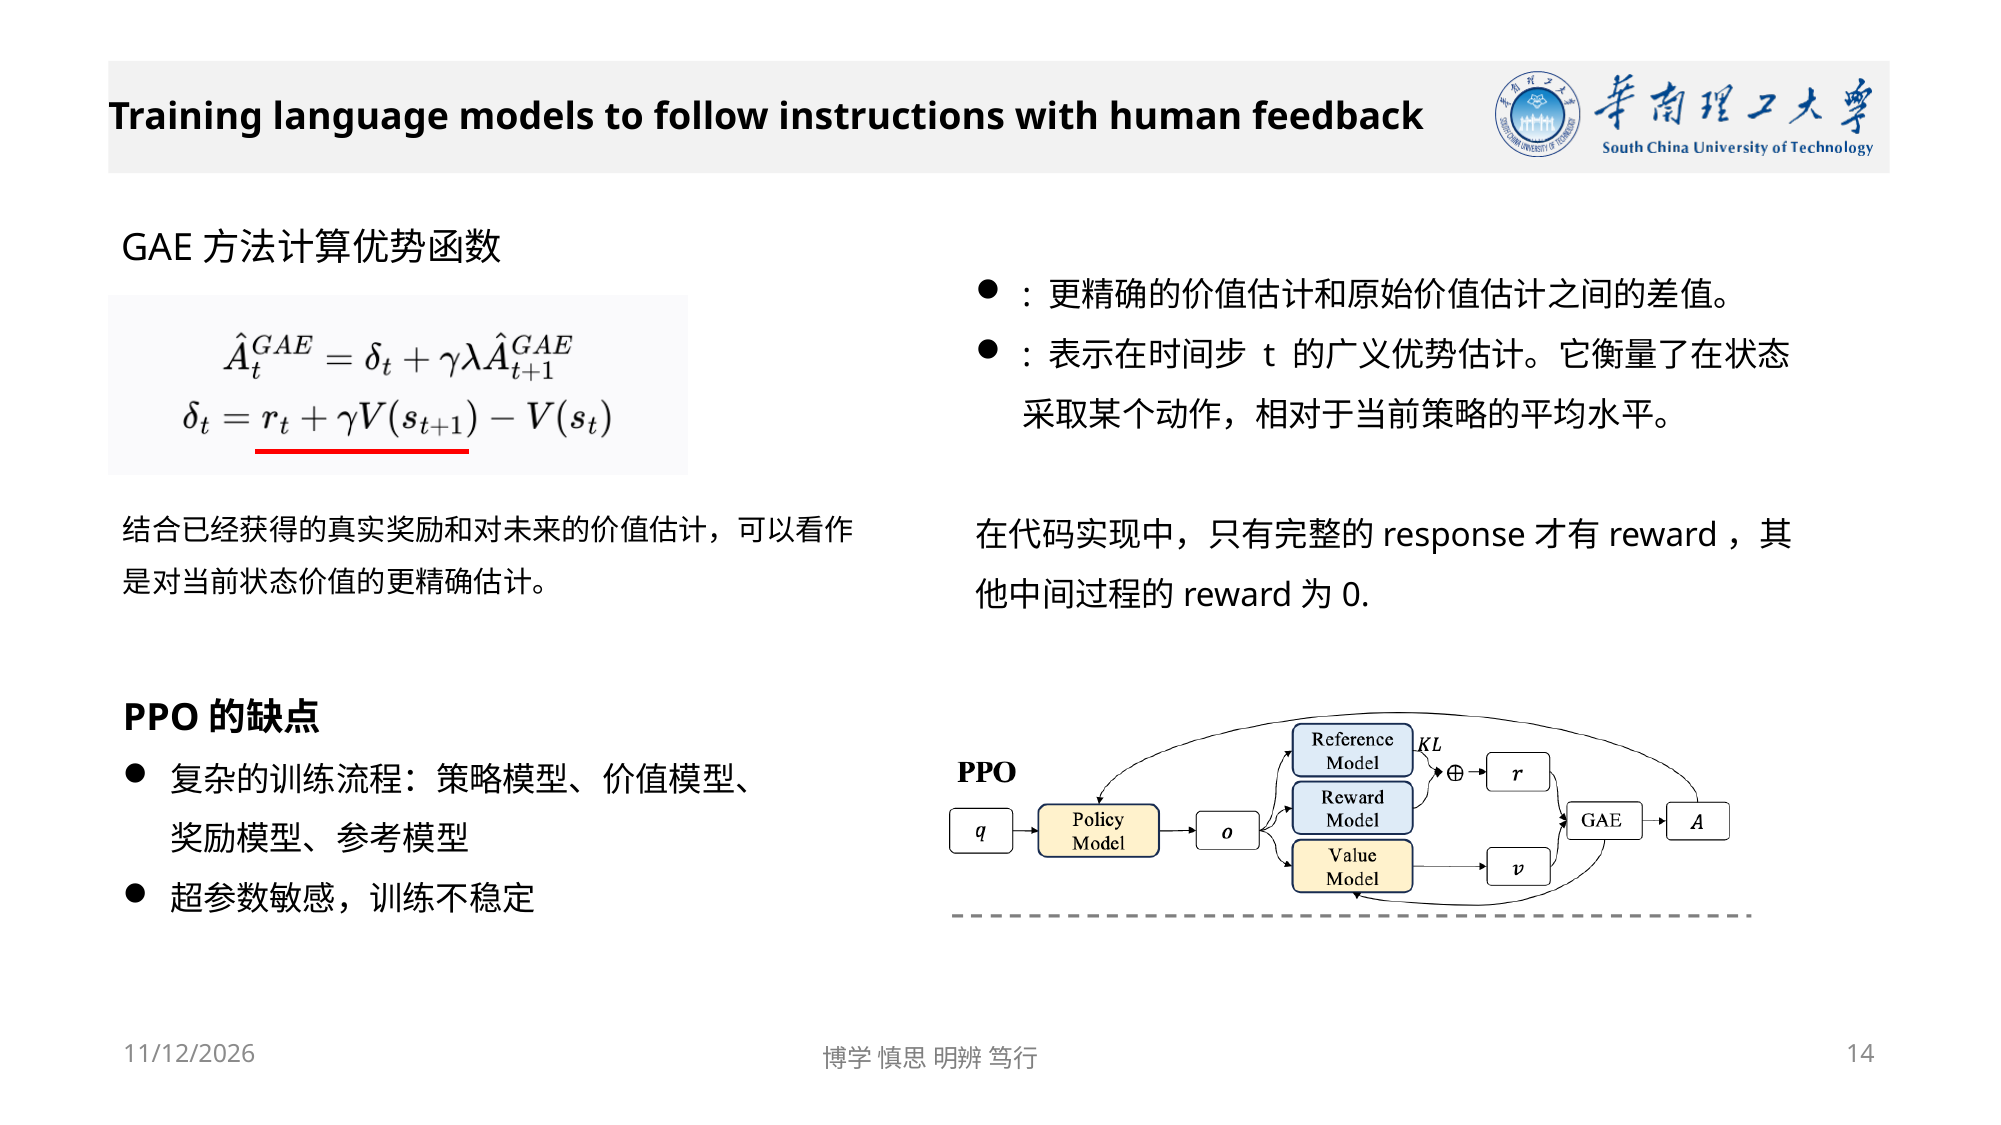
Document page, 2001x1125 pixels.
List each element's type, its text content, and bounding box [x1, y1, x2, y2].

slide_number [108, 1024, 559, 1085]
picture [108, 295, 688, 475]
picture [926, 682, 1752, 919]
text_box PPO的缺点 复杂的训练流程：策略模型、价值模型、奖励模型、参考模型 超参数敏感，训练不稳定 [108, 662, 766, 985]
picture [1495, 71, 1873, 157]
title Training language models to follow instructions with human feedback [108, 60, 1890, 174]
slide_number 14 [1439, 1024, 1890, 1085]
text_box GAE方法计算优势函数 [106, 215, 517, 276]
